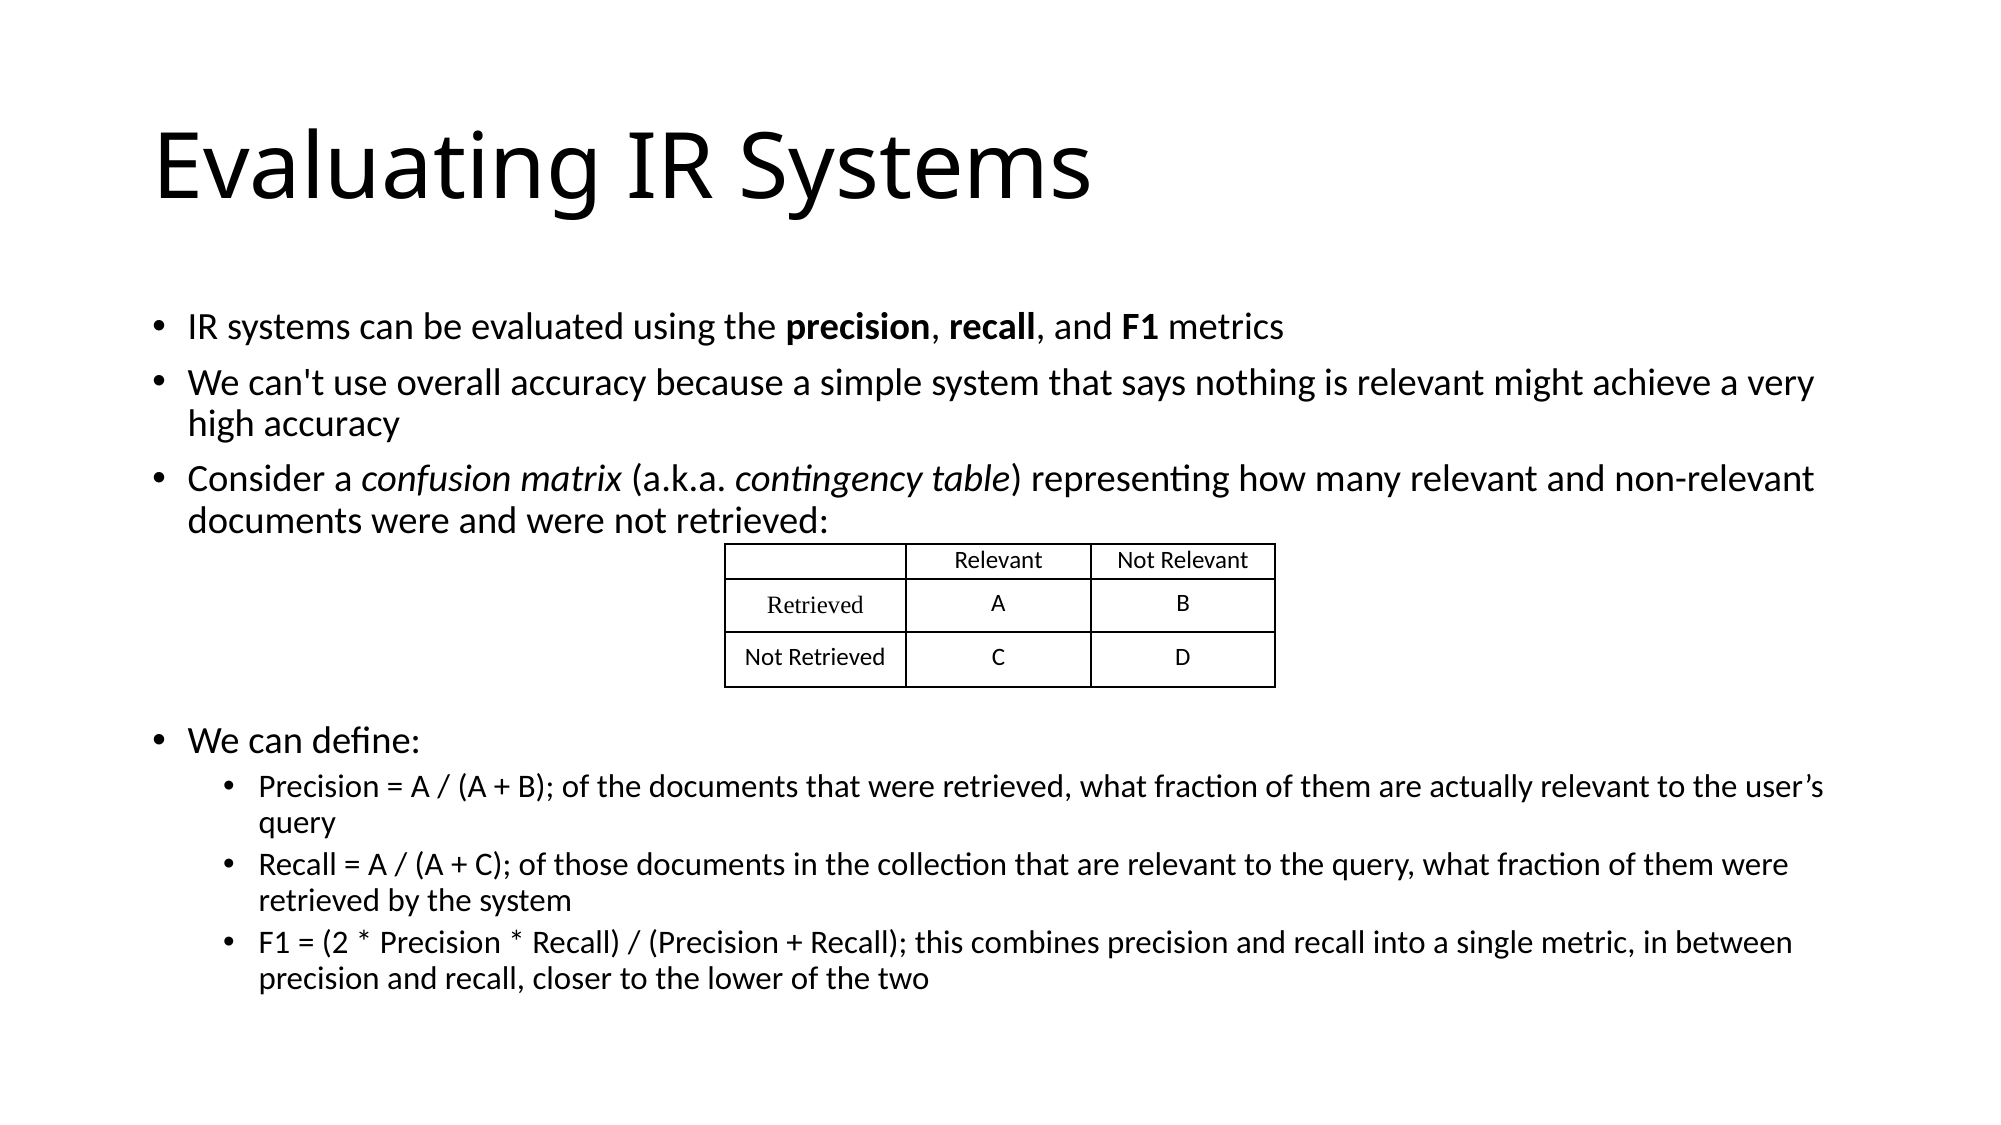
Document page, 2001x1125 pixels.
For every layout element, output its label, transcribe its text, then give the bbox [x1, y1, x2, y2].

table_cell D [1092, 633, 1274, 686]
table_cell Retrieved [726, 580, 905, 631]
table_cell C [907, 633, 1090, 686]
table_header Relevant [907, 545, 1090, 578]
list IR systems can be evaluated using the precision, recall, and F1 metrics We can't use overall accuracy because a simple system that says nothing is relevant might achieve a very high accuracy Consider a confusion matrix (a.k.a. contingency table) representing how many relevant and non-relevant documents were and were not retrieved: We can define: Precision = A / (A + B); of the documents that were retrieved, what fraction of them are actually relevant to the user’s query Recall = A / (A + C); of those documents in the collection that are relevant to the query, what fraction of them were retrieved by the system F1 = (2 * Precision * Recall) / (Precision + Recall); this combines precision and recall into a single metric, in between precision and recall, closer to the lower of the two [137, 299, 1863, 1014]
title Evaluating IR Systems [137, 59, 1863, 278]
table_header [726, 545, 905, 578]
table_header Not Relevant [1092, 545, 1274, 578]
table_cell A [907, 580, 1090, 631]
table_cell Not Retrieved [726, 633, 905, 686]
table_cell B [1092, 580, 1274, 631]
